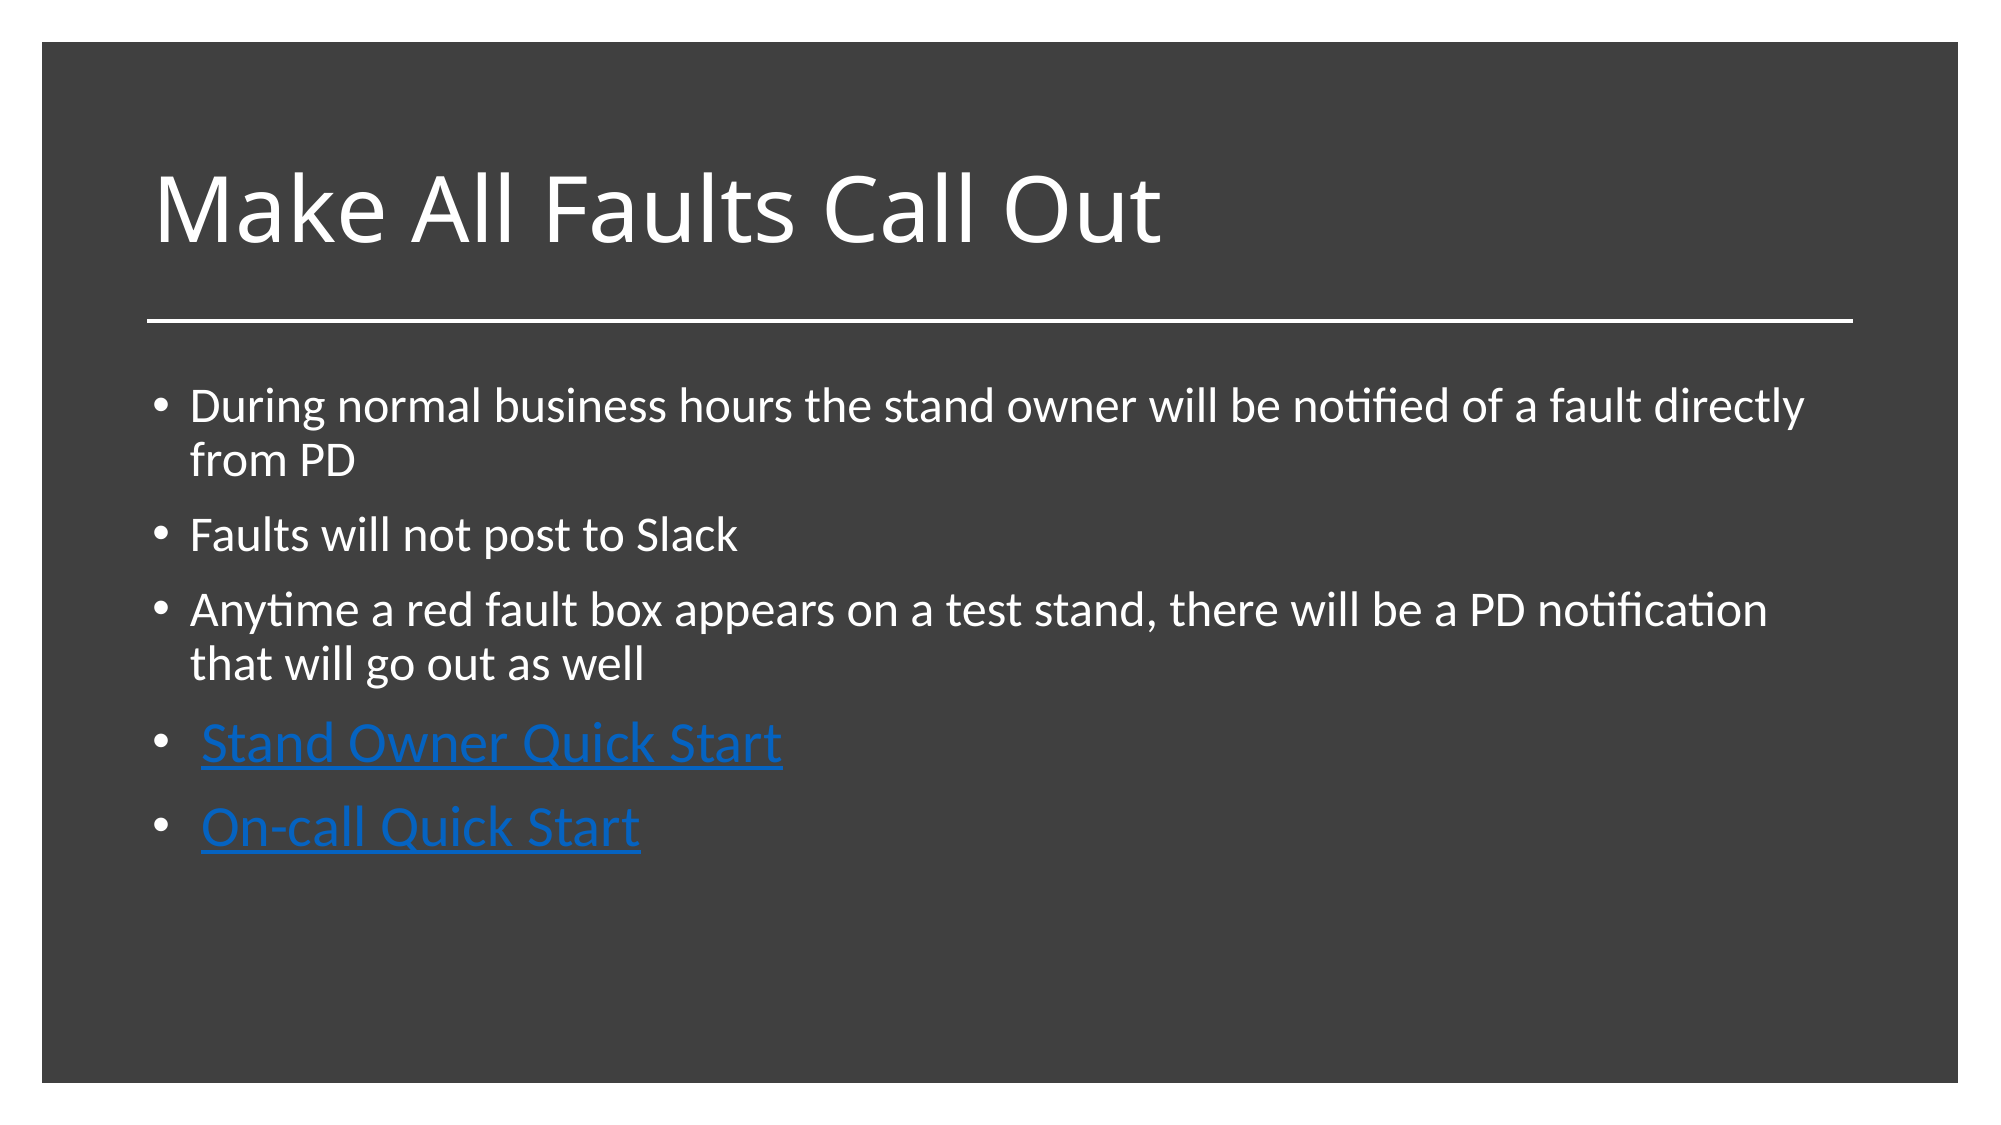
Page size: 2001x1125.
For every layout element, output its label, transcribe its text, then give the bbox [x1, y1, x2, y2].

title Make All Faults Call Out [137, 103, 1863, 322]
text_box [52, 51, 1948, 1073]
list During normal business hours the stand owner will be notified of a fault directly from PD Faults will not post to Slack Anytime a red fault box appears on a test stand, there will be a PD notification that will go out as well Stand Owner Quick Start On-call Quick Start [137, 372, 1863, 973]
